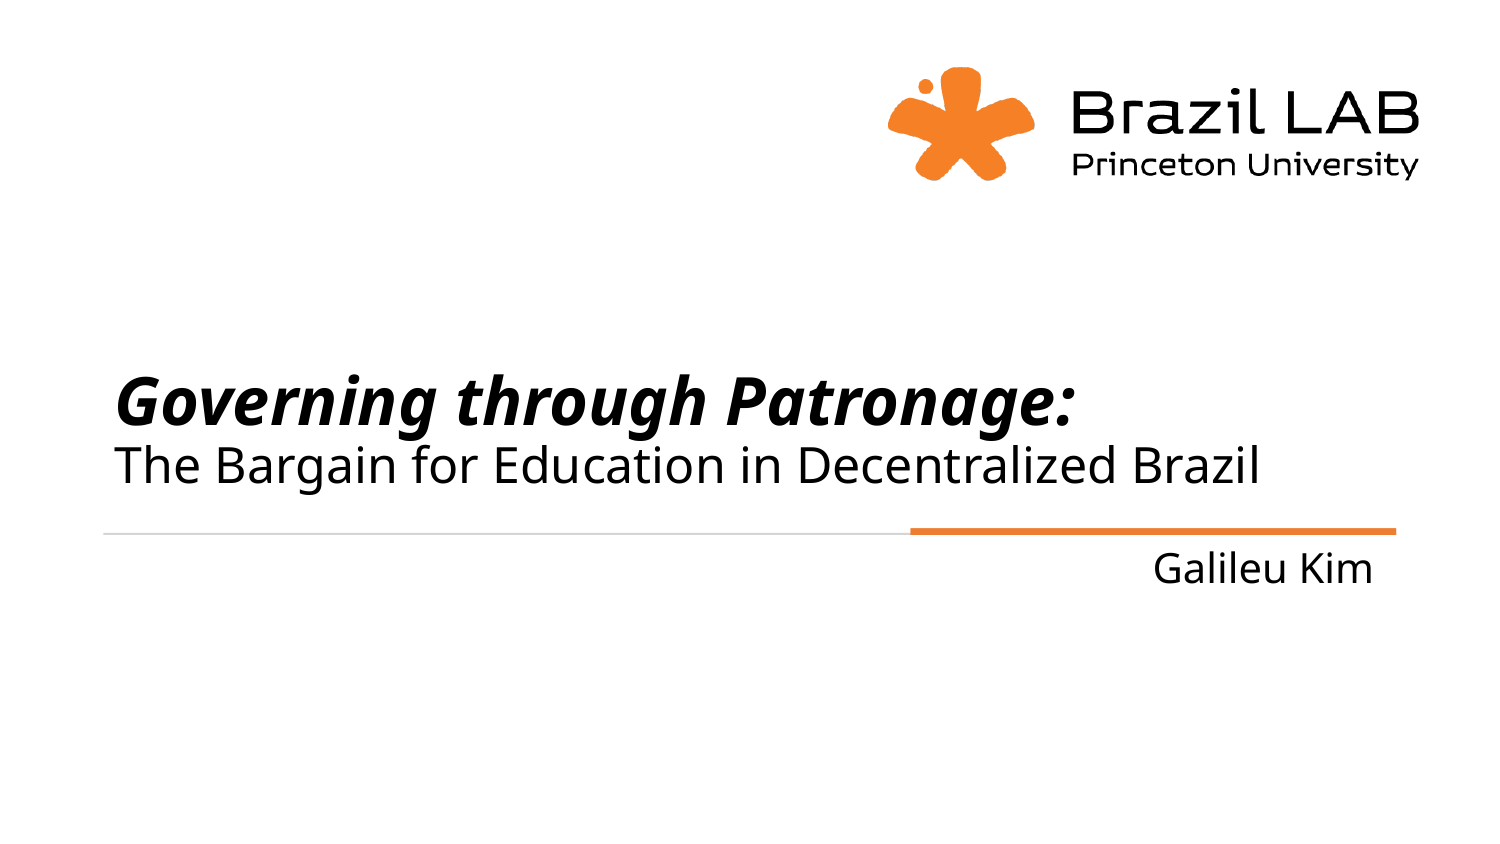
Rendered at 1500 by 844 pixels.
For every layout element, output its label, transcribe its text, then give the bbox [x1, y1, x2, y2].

subtitle Galileu Kim [717, 541, 1397, 670]
picture [887, 28, 1419, 224]
title Governing through Patronage: The Bargain for Education in Decentralized Brazil [103, 134, 1397, 500]
text_box [910, 528, 1397, 535]
